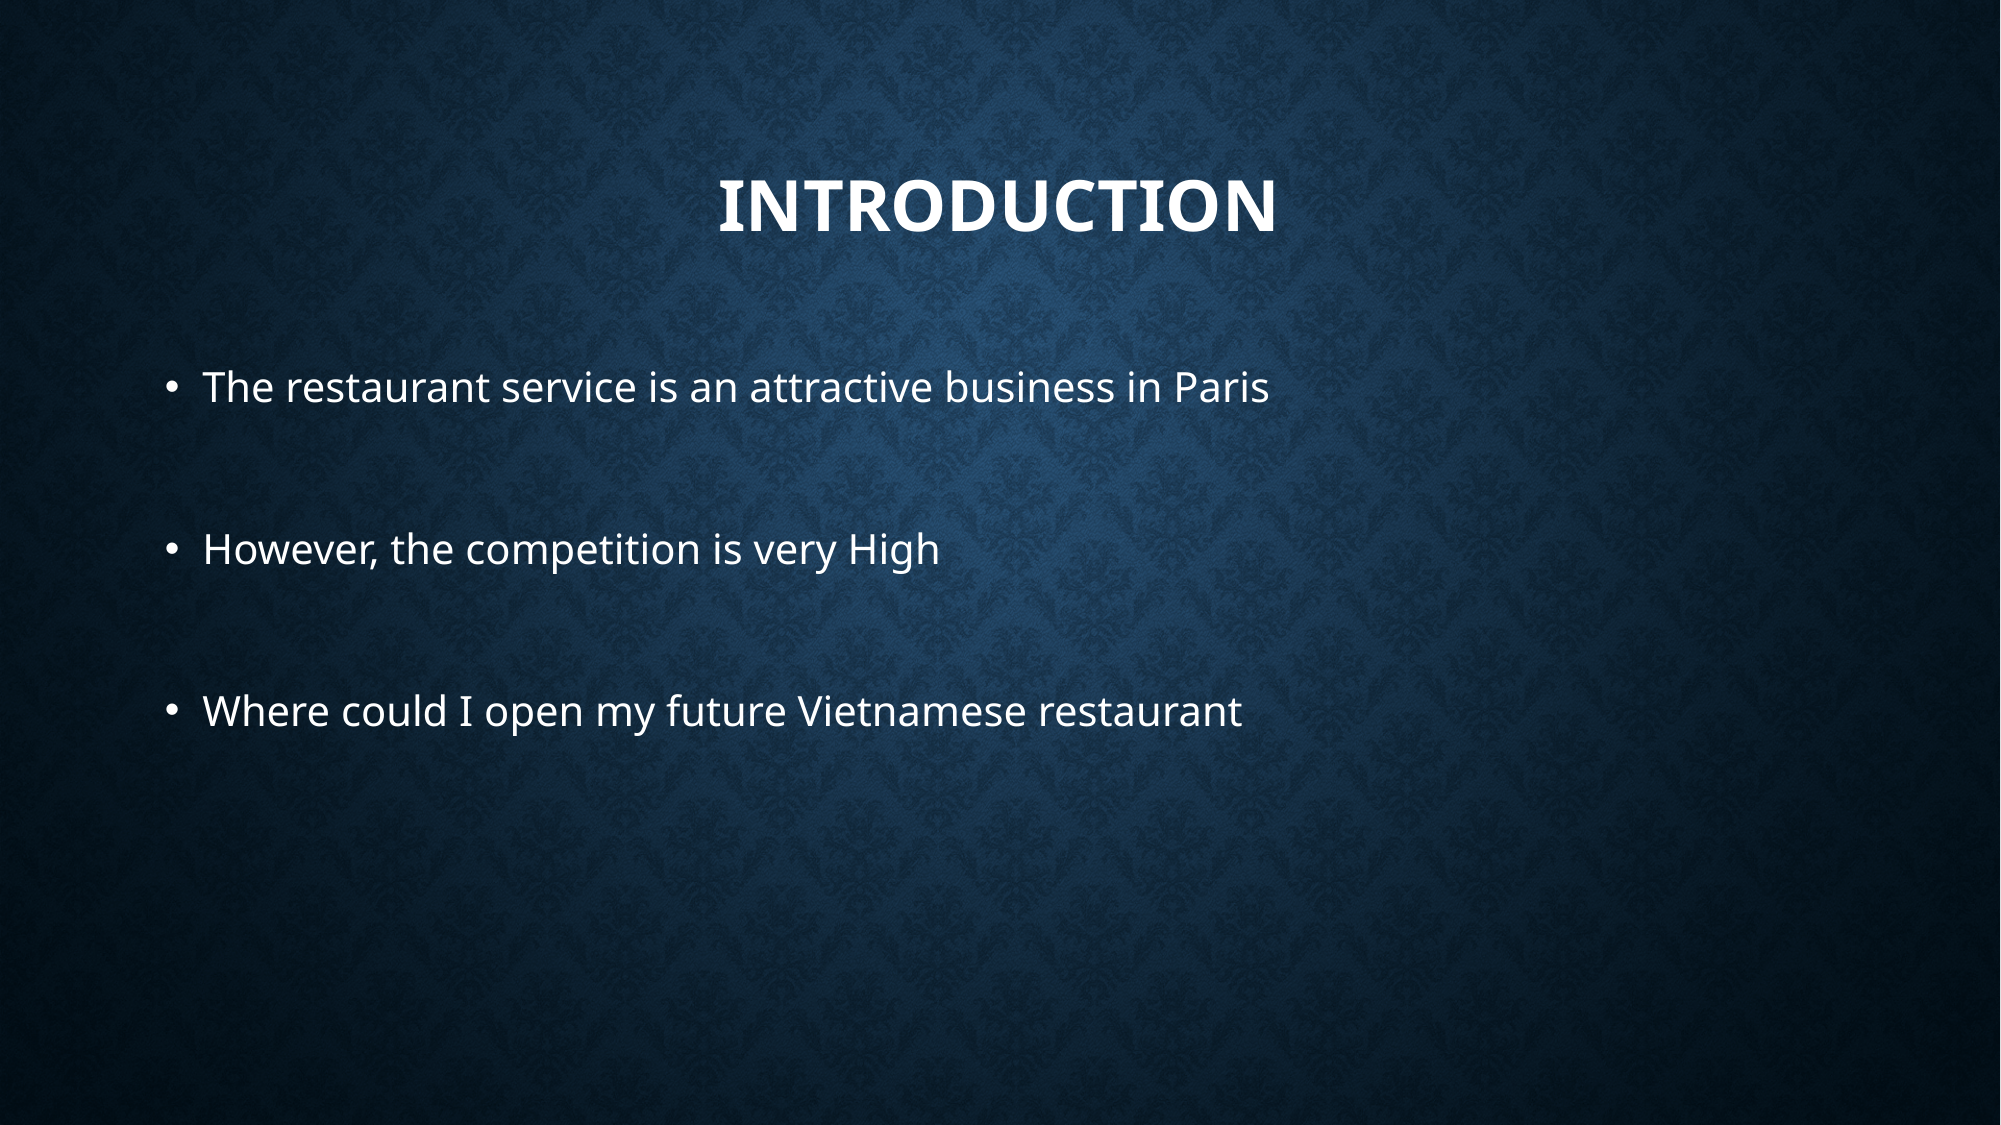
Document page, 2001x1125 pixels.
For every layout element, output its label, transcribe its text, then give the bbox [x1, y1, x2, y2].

list The restaurant service is an attractive business in Paris However, the competition is very High Where could I open my future Vietnamese restaurant [149, 343, 1849, 950]
title Introduction [149, 99, 1849, 318]
